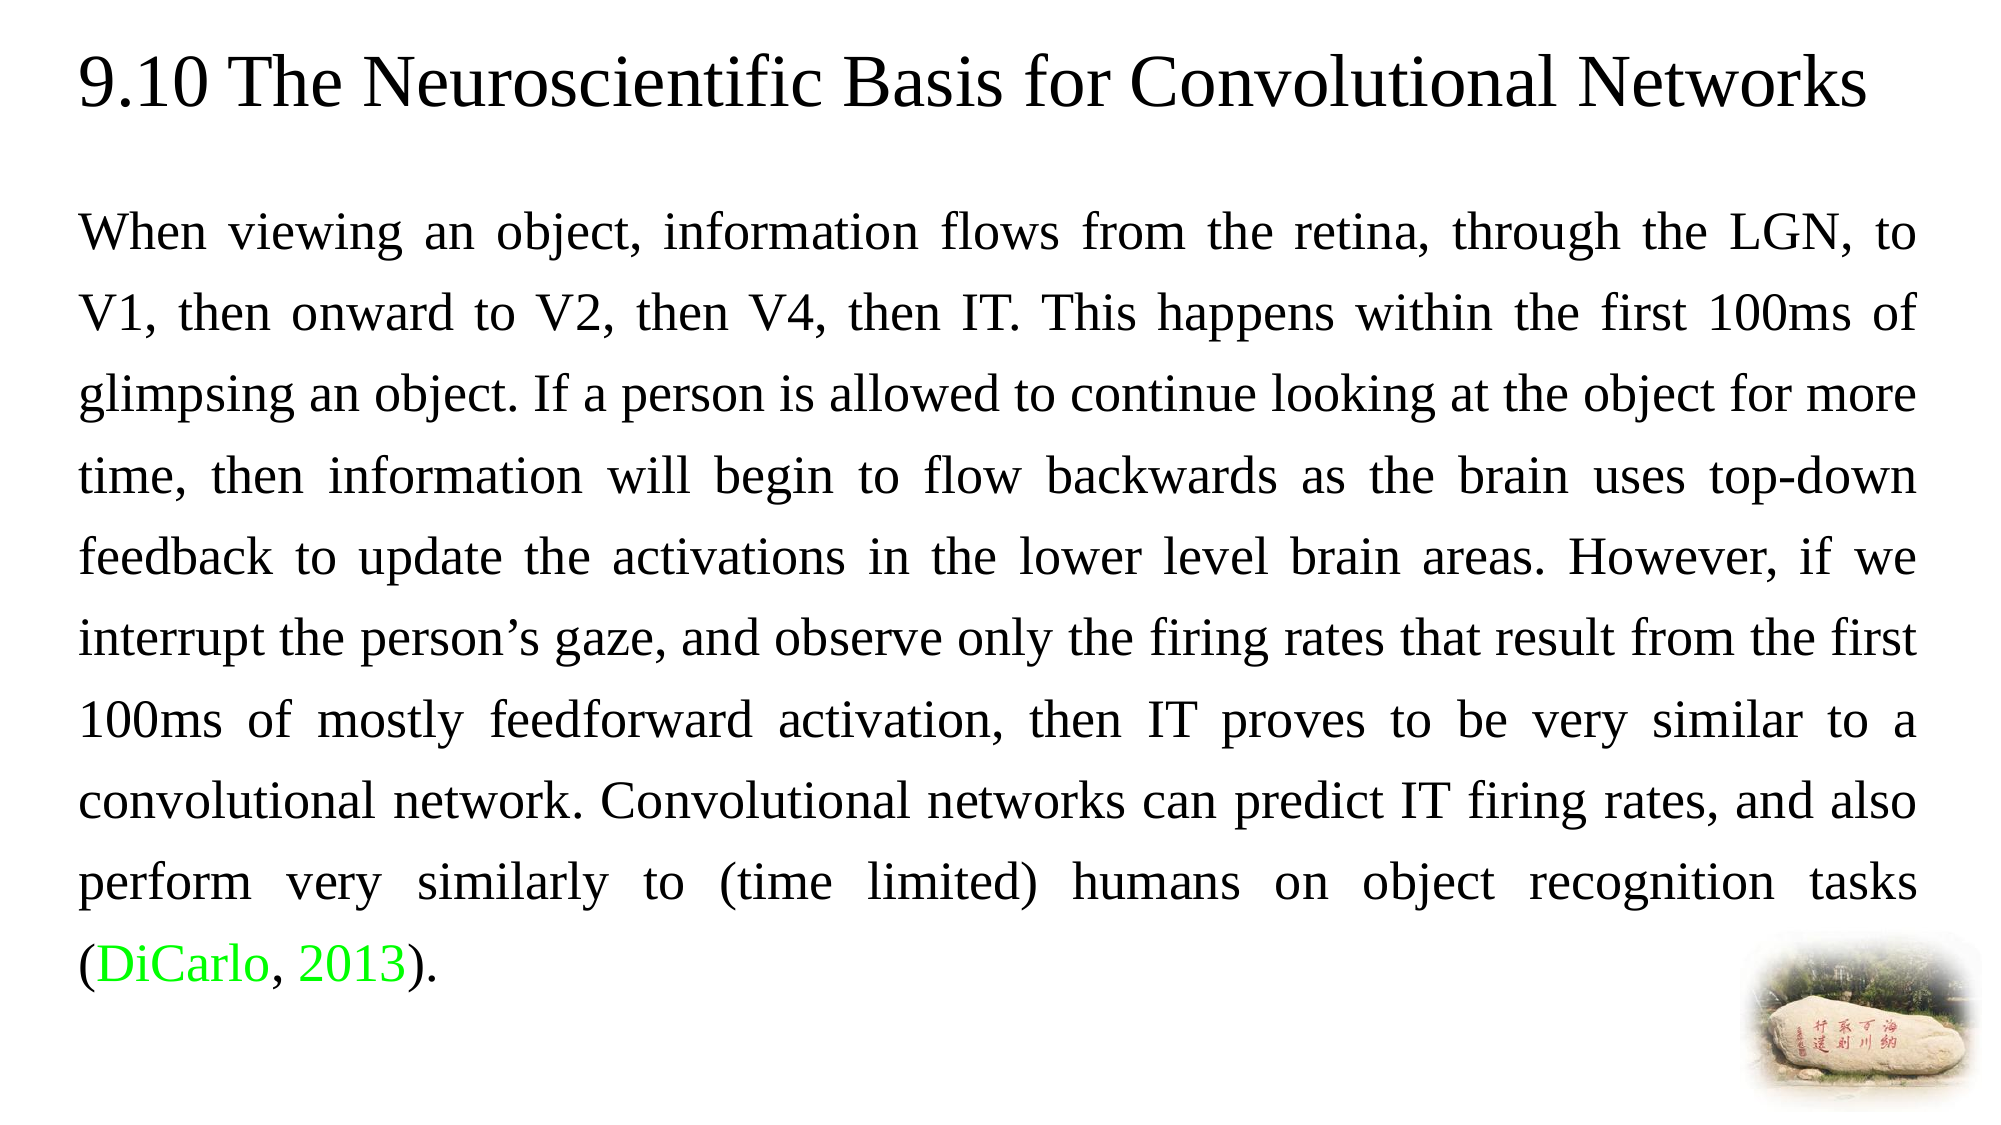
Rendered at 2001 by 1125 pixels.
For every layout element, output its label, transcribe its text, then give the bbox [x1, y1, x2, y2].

list When viewing an object, information flows from the retina, through the LGN, to V1, then onward to V2, then V4, then IT. This happens within the first 100ms of glimpsing an object. If a person is allowed to continue looking at the object for more time, then information will begin to flow backwards as the brain uses top-down feedback to update the activations in the lower level brain areas. However, if we interrupt the person’s gaze, and observe only the firing rates that result from the first 100ms of mostly feedforward activation, then IT proves to be very similar to a convolutional network. Convolutional networks can predict IT firing rates, and also perform very similarly to (time limited) humans on object recognition tasks (DiCarlo, 2013). [63, 171, 1936, 1014]
picture [1740, 927, 1985, 1112]
title 9.10 The Neuroscientific Basis for Convolutional Networks [63, 21, 1936, 142]
